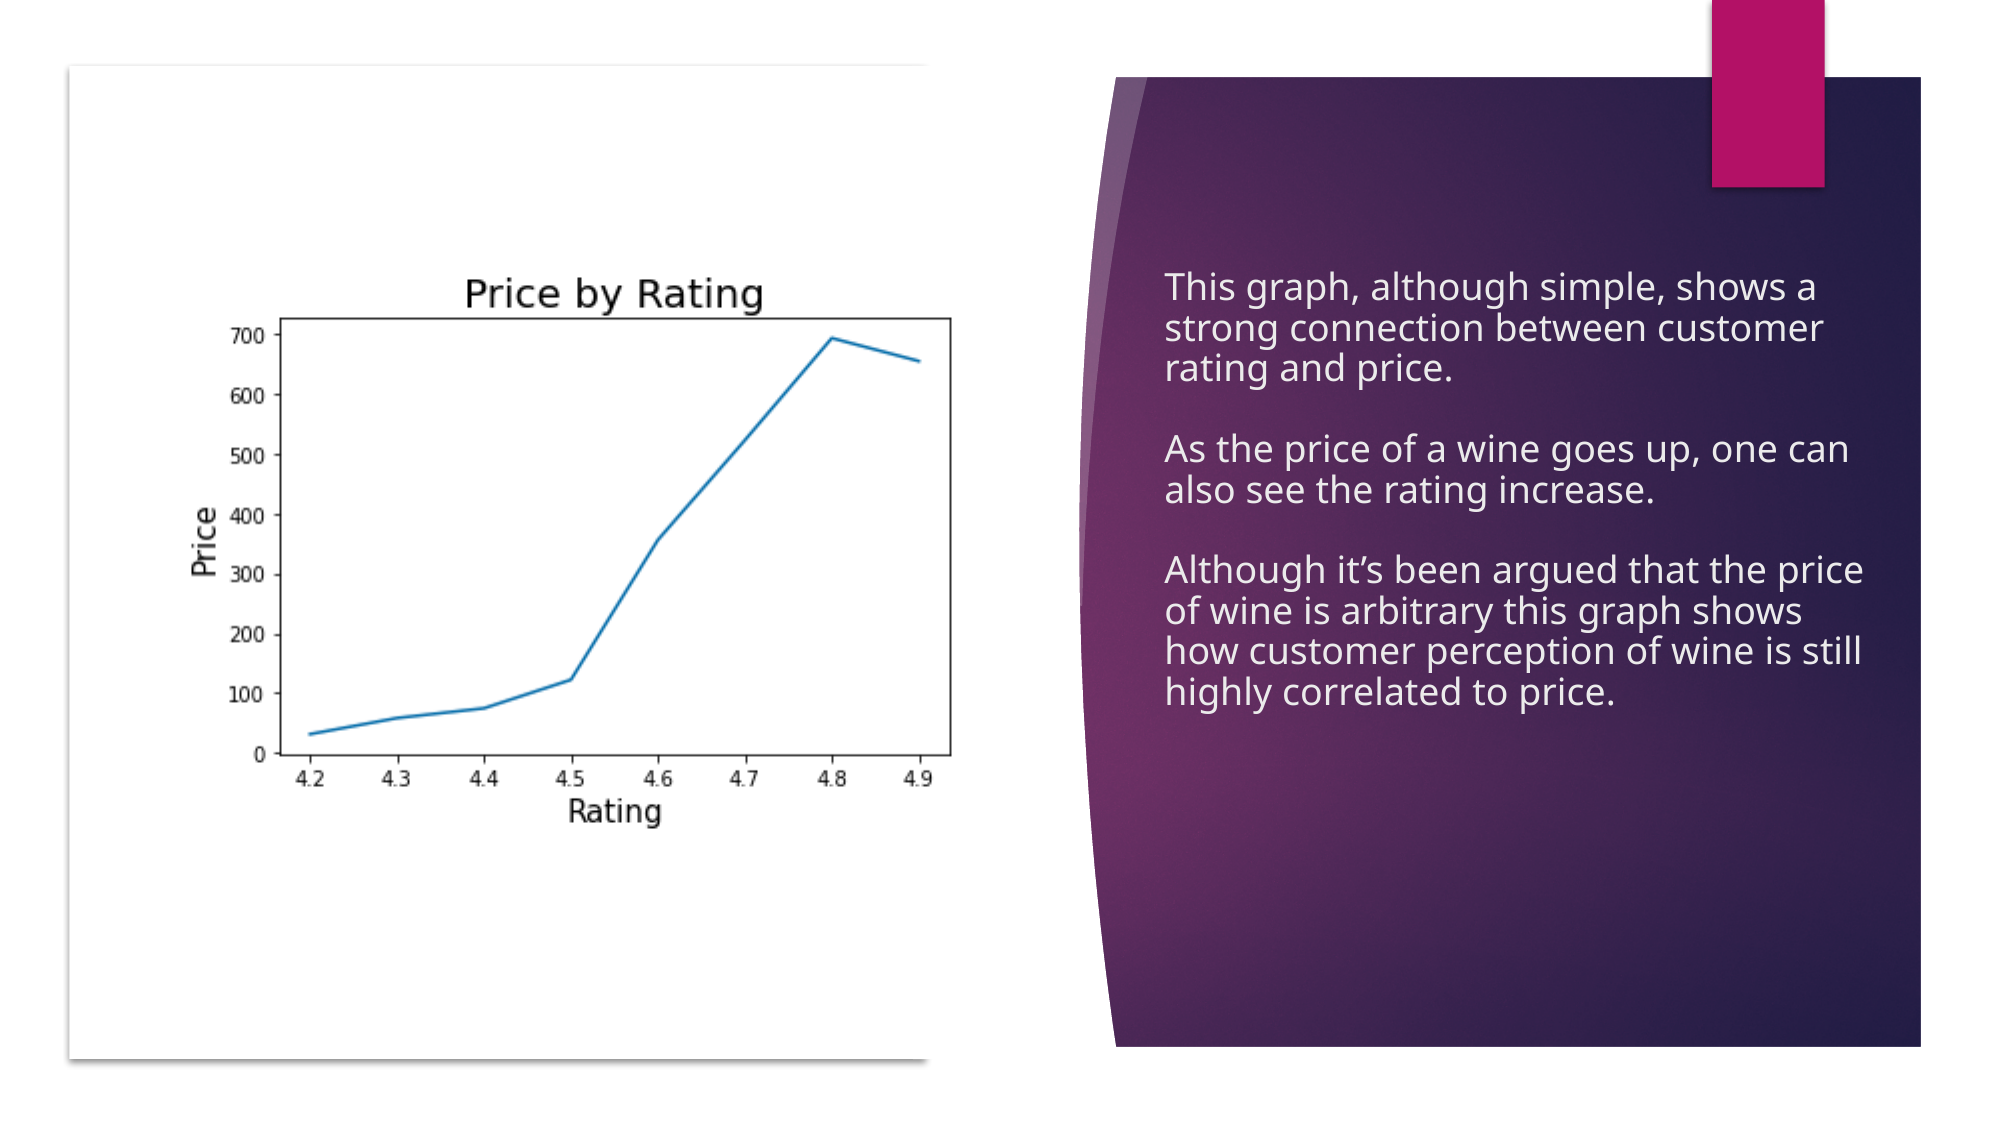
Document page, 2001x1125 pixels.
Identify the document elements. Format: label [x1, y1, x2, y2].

text_box [69, 64, 1128, 1060]
text_box [0, 0, 2000, 1125]
list [181, 268, 1000, 857]
